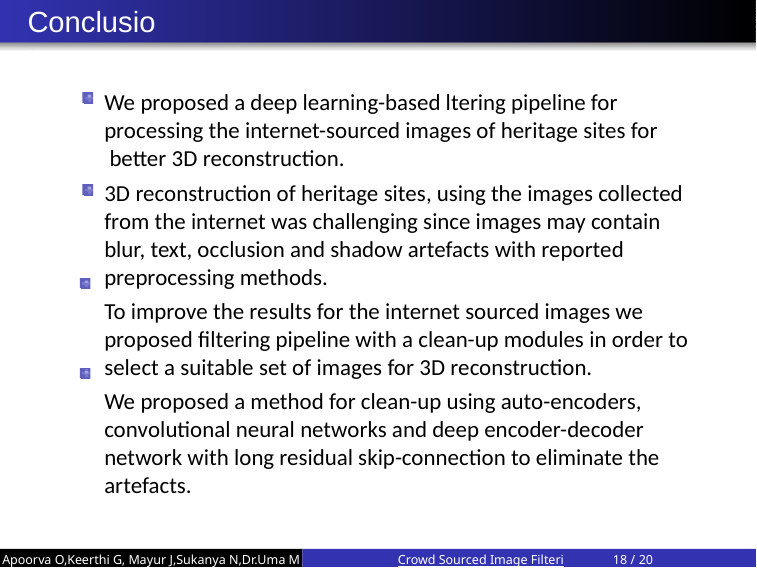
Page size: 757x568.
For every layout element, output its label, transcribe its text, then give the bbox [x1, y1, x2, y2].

picture [0, 0, 756, 51]
text_box [79, 278, 91, 289]
text_box [82, 184, 94, 196]
text_box [79, 368, 91, 379]
text_box [82, 92, 94, 104]
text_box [0, 548, 757, 568]
text_box We proposed a deep learning-based ltering pipeline for processing the internet-sourced images of heritage sites for better 3D reconstruction. 3D reconstruction of heritage sites, using the images collected from the internet was challenging since images may contain blur, text, occlusion and shadow artefacts with reported preprocessing methods. To improve the results for the internet sourced images we proposed filtering pipeline with a clean-up modules in order to select a suitable set of images for 3D reconstruction. We proposed a method for clean-up using auto-encoders, convolutional neural networks and deep encoder-decoder network with long residual skip-connection to eliminate the artefacts. [102, 86, 698, 449]
title Conclusion [25, 0, 161, 41]
